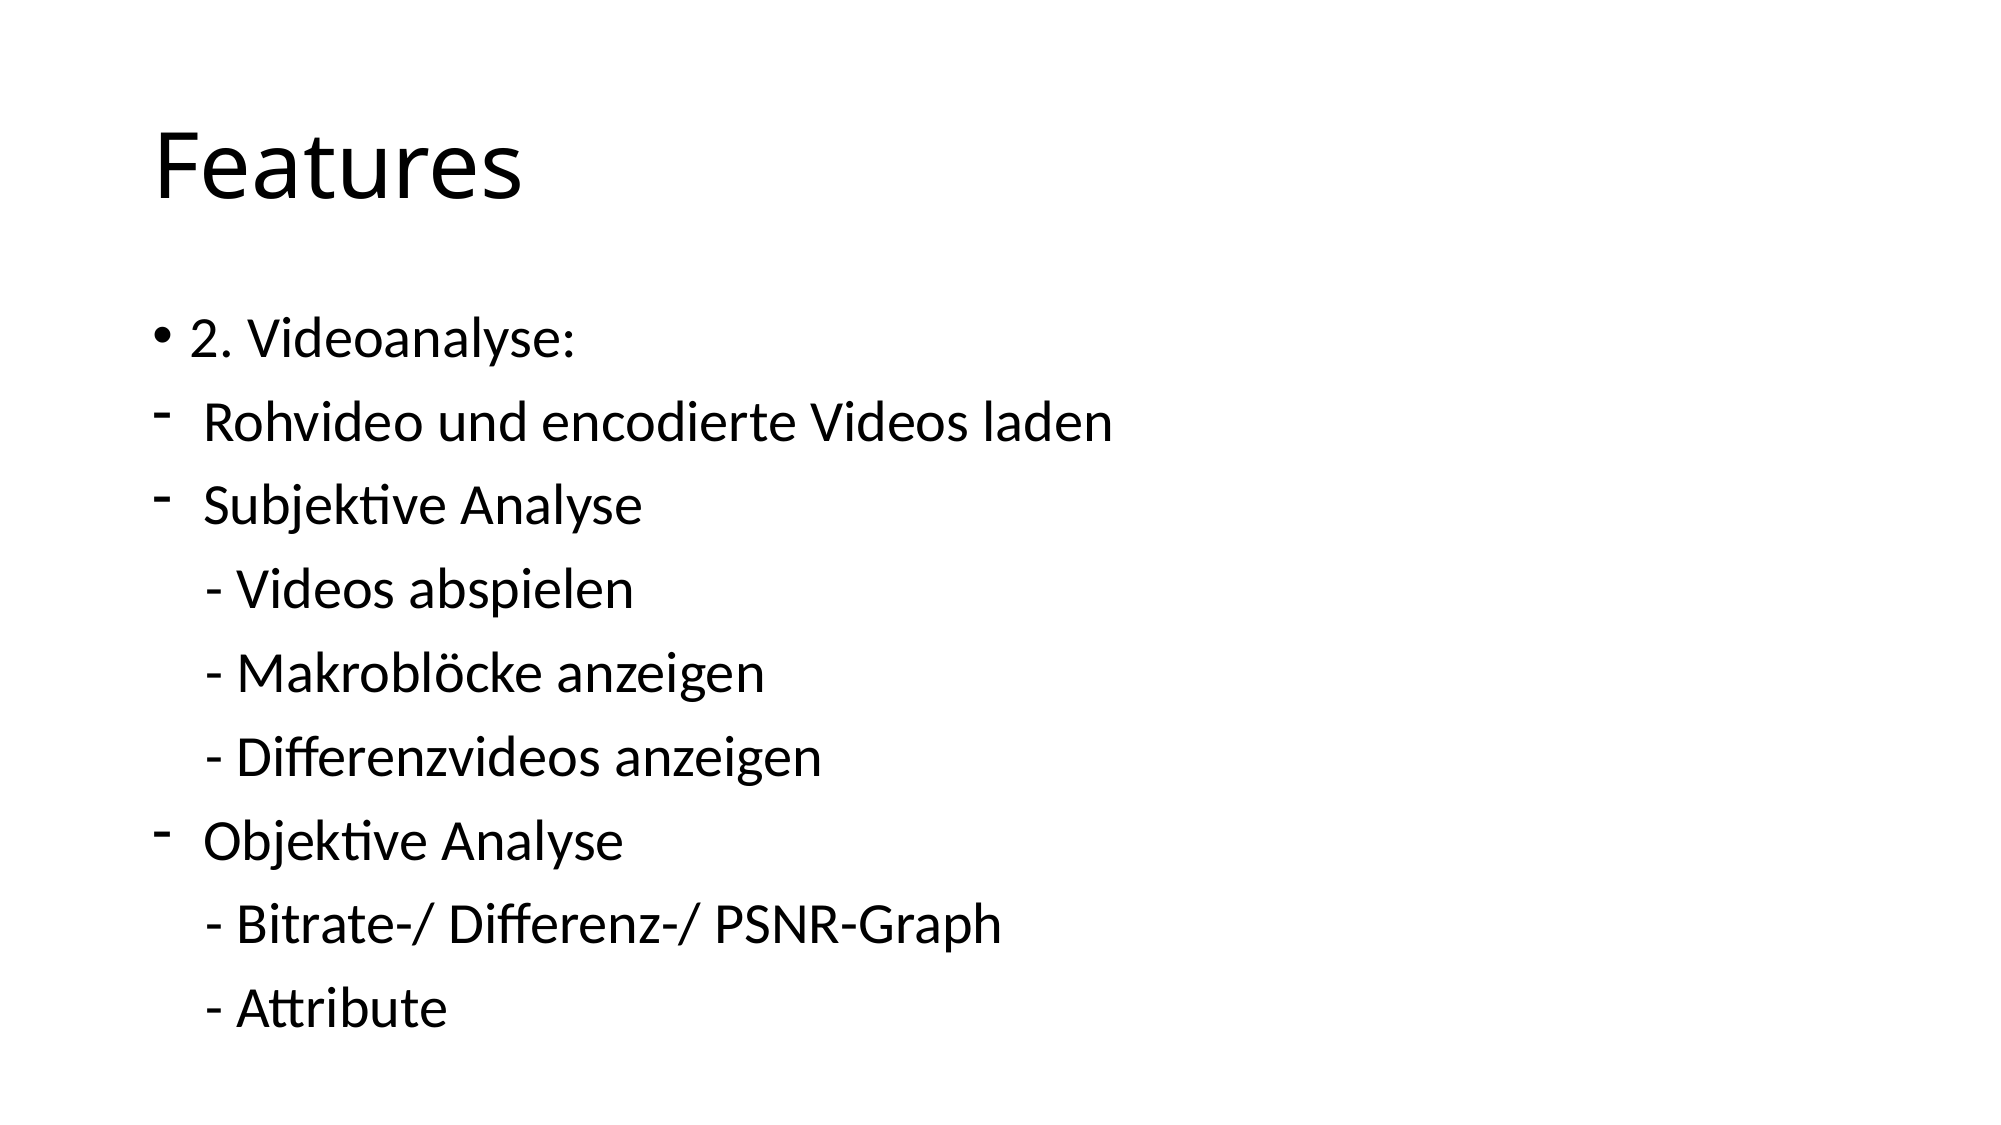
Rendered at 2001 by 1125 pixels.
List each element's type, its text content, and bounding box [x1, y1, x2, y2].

list 2. Videoanalyse: Rohvideo und encodierte Videos laden Subjektive Analyse - Videos abspielen - Makroblöcke anzeigen - Differenzvideos anzeigen Objektive Analyse - Bitrate-/ Differenz-/ PSNR-Graph - Attribute [137, 299, 1863, 1103]
title Features [137, 59, 1863, 278]
